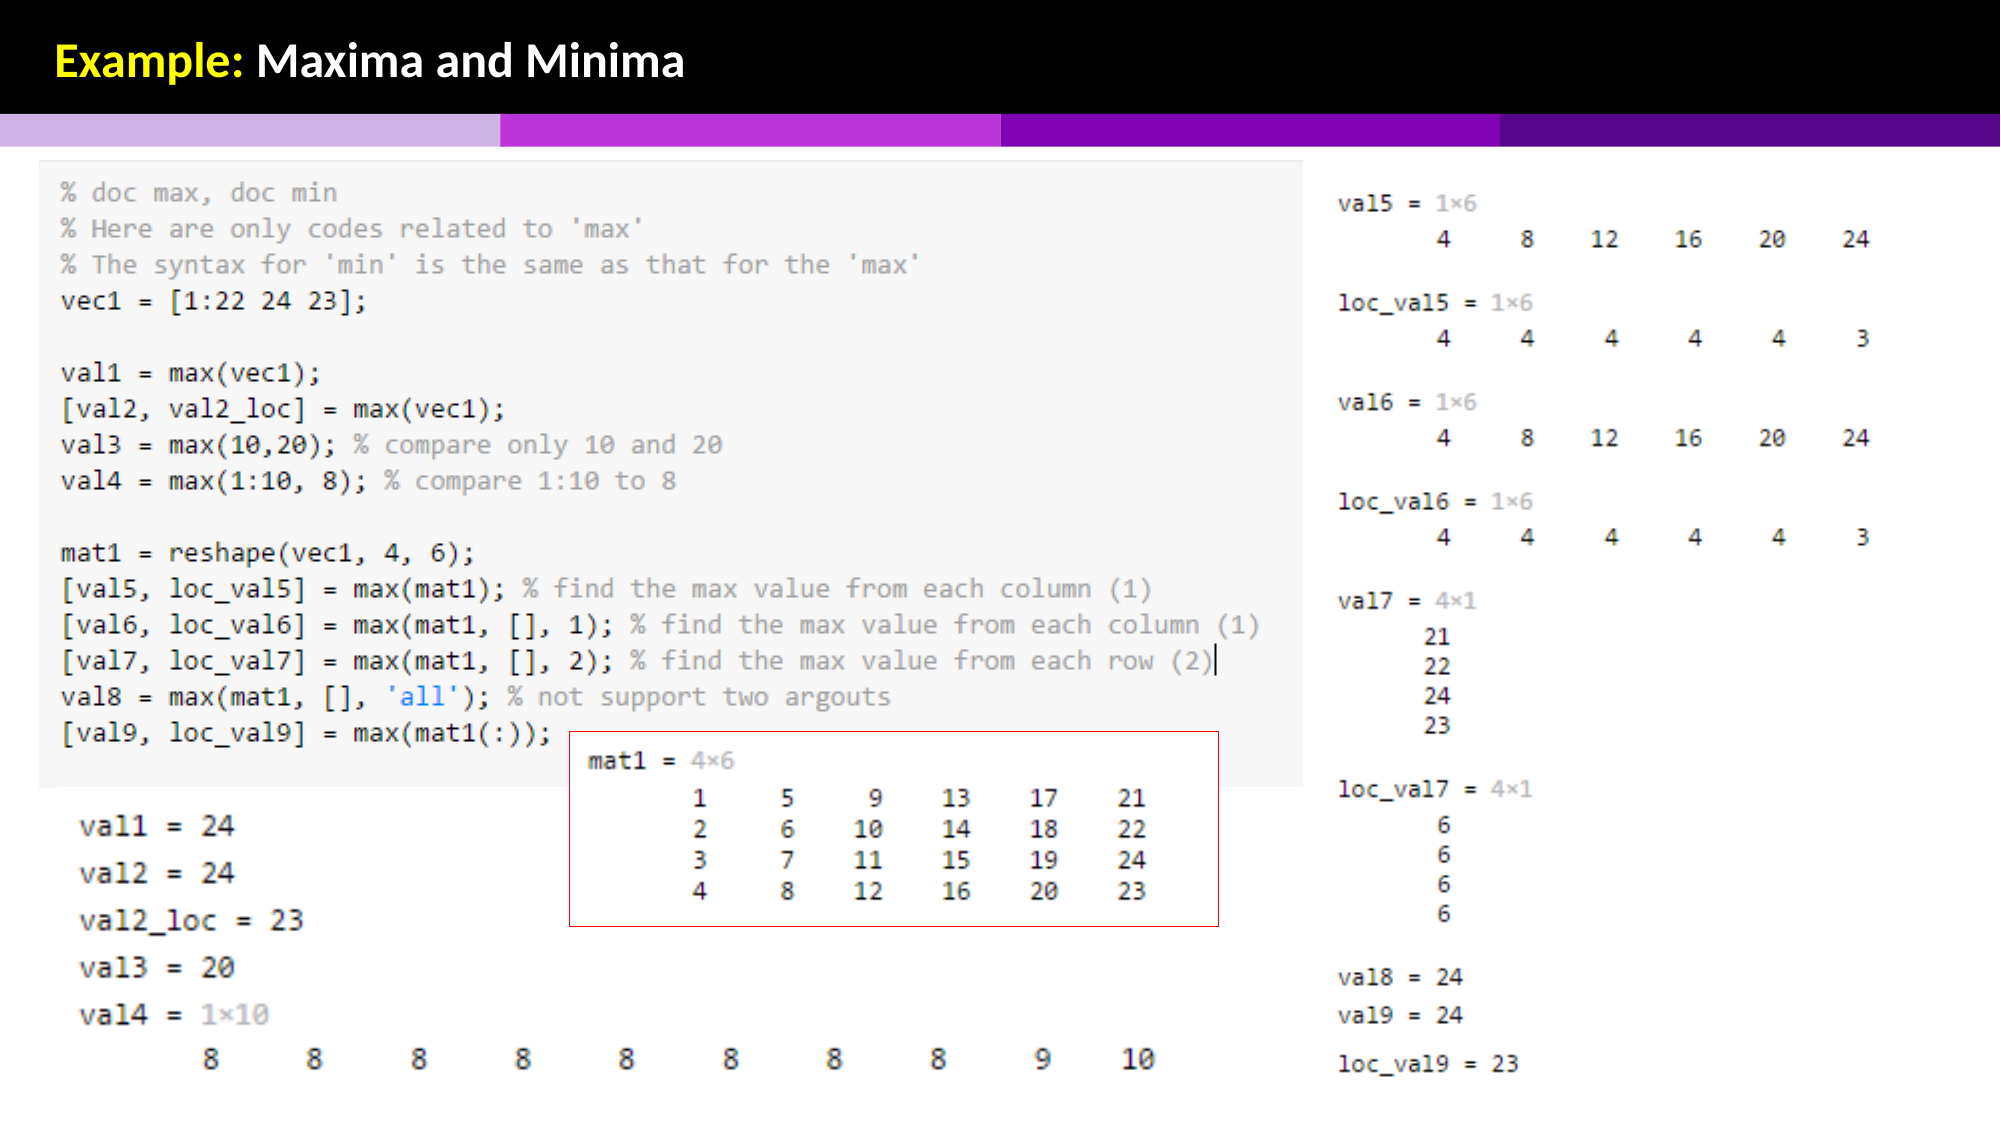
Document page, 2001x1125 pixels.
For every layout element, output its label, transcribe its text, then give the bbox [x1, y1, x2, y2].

list Example: Maxima and Minima [39, 1, 1964, 114]
picture [39, 160, 1939, 1101]
